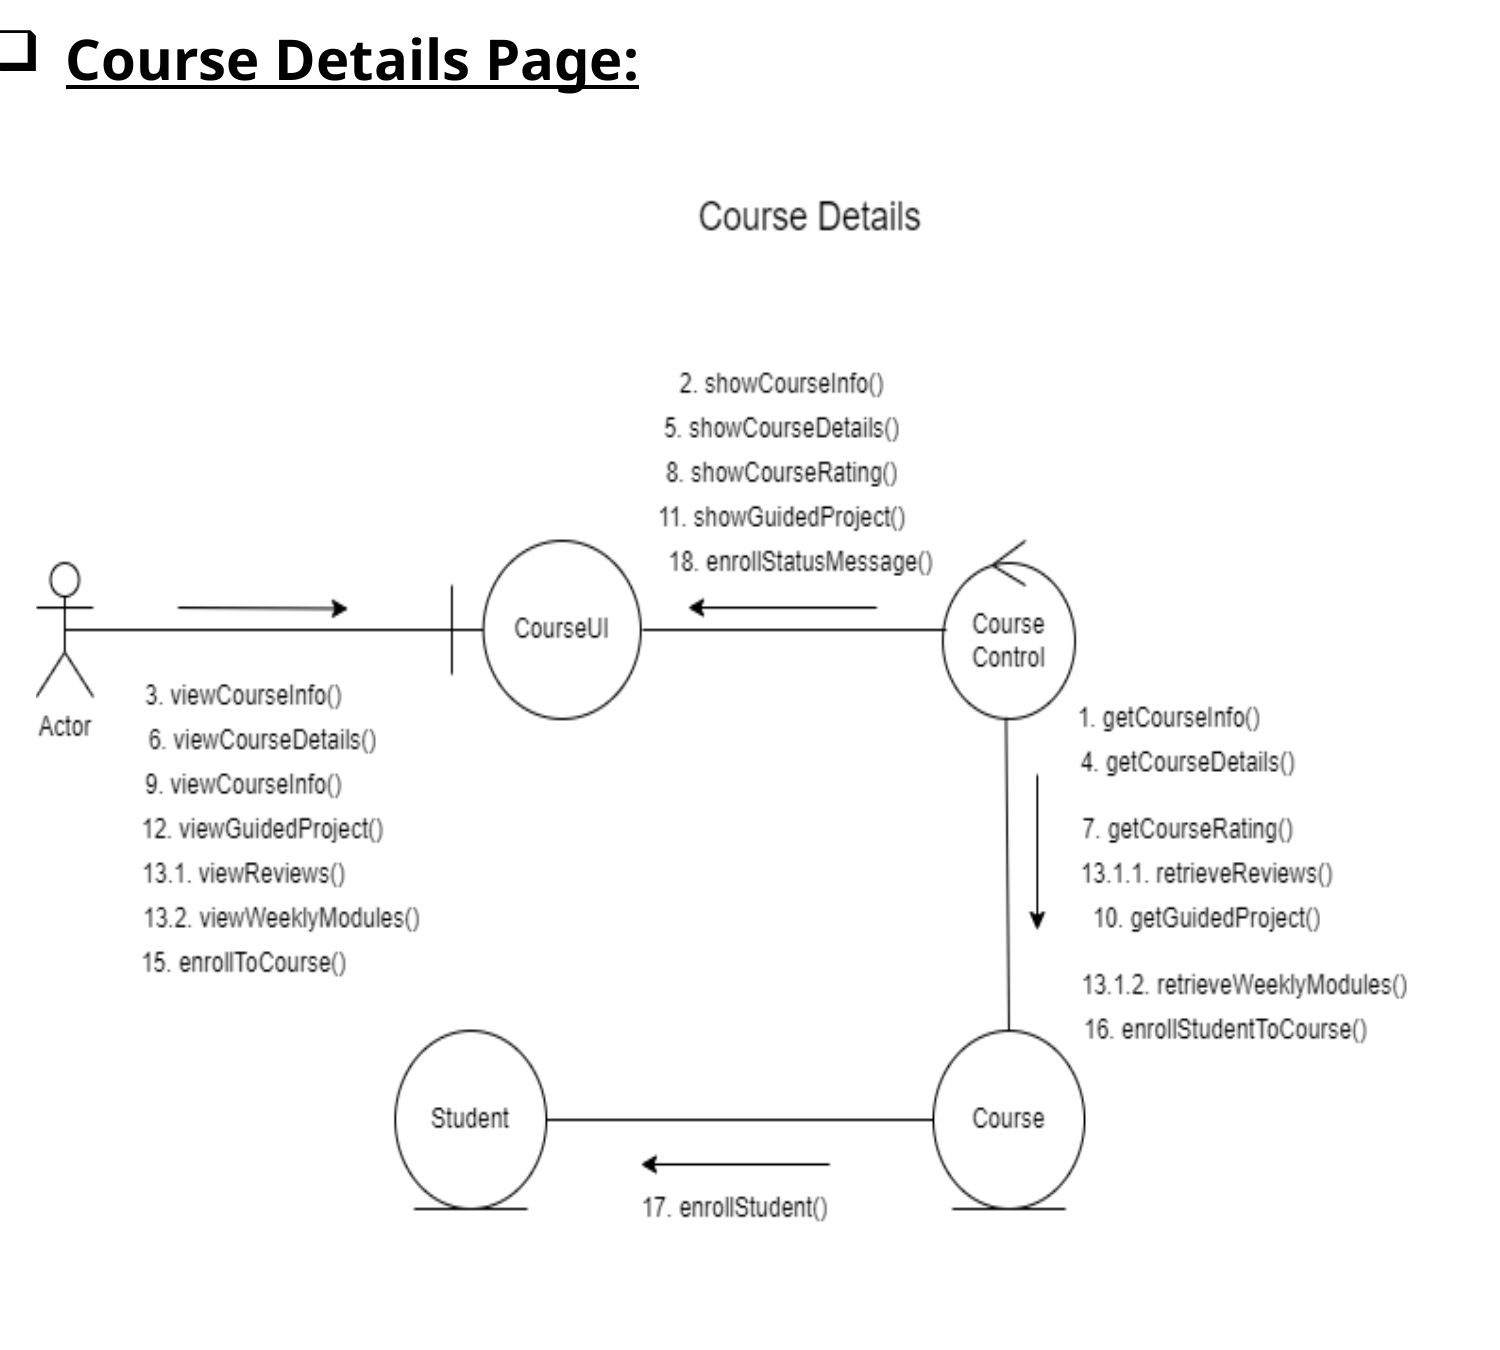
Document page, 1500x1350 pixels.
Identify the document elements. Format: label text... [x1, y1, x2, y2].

text_box Course Details Page: [0, 17, 655, 100]
picture [36, 184, 1473, 1233]
